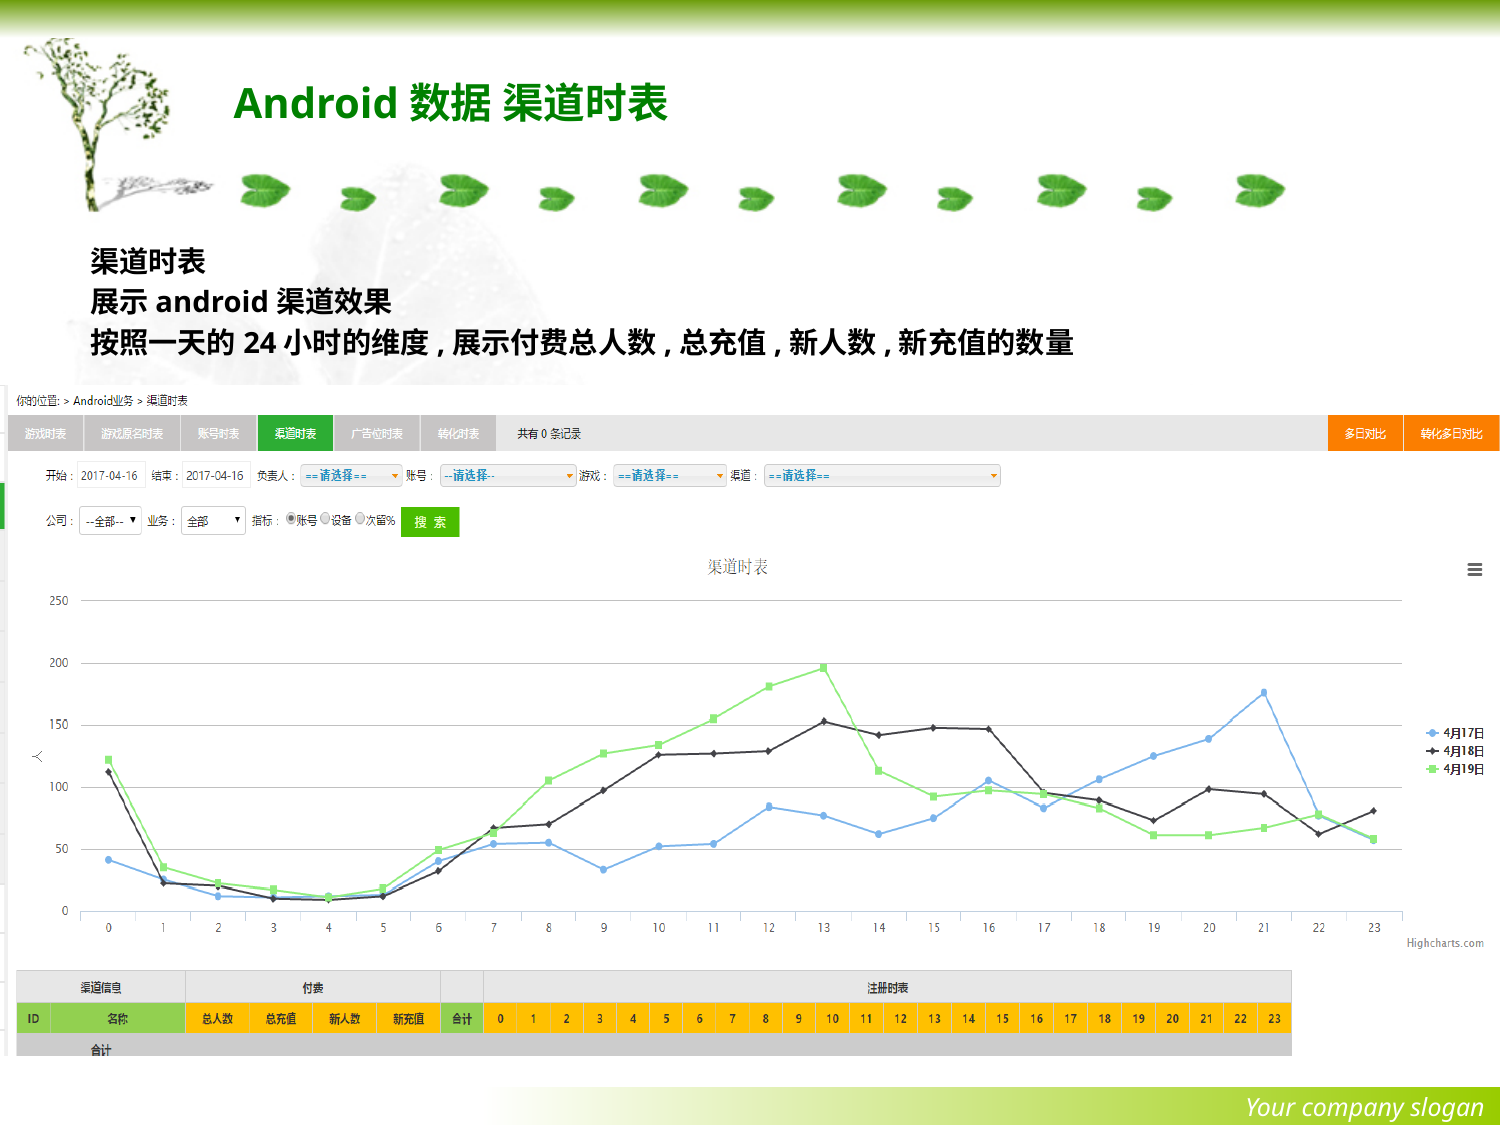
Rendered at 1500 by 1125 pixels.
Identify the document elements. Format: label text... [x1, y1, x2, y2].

title Android数据 渠道时表 [218, 44, 1341, 185]
picture [0, 38, 1500, 1125]
list 渠道时表 展示android渠道效果 按照一天的24小时的维度,展示付费总人数,总充值,新人数,新充值的数量 [74, 235, 1341, 383]
